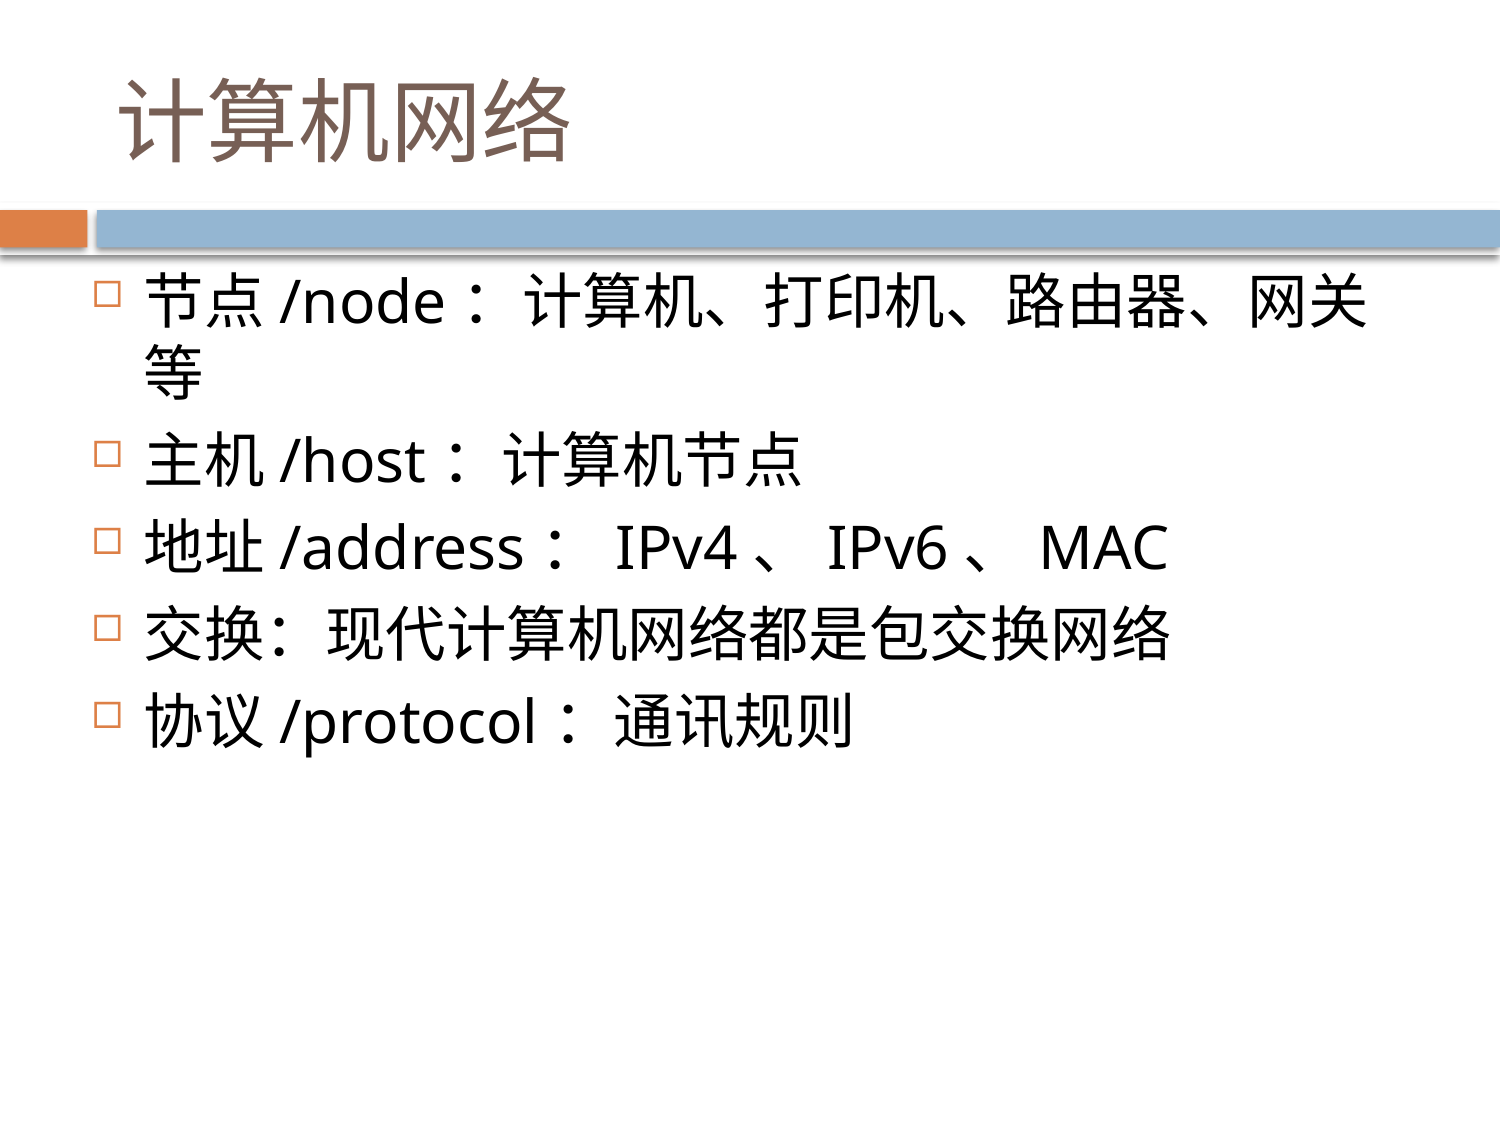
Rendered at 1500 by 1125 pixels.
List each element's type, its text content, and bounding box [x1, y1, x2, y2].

title 计算机网络 [100, 37, 1438, 200]
list 节点/node：计算机、打印机、路由器、网关等 主机/host：计算机节点 地址/address：IPv4、IPv6、MAC 交换：现代计算机网络都是包交换网络 协议/protocol：通讯规则 [76, 255, 1436, 1098]
